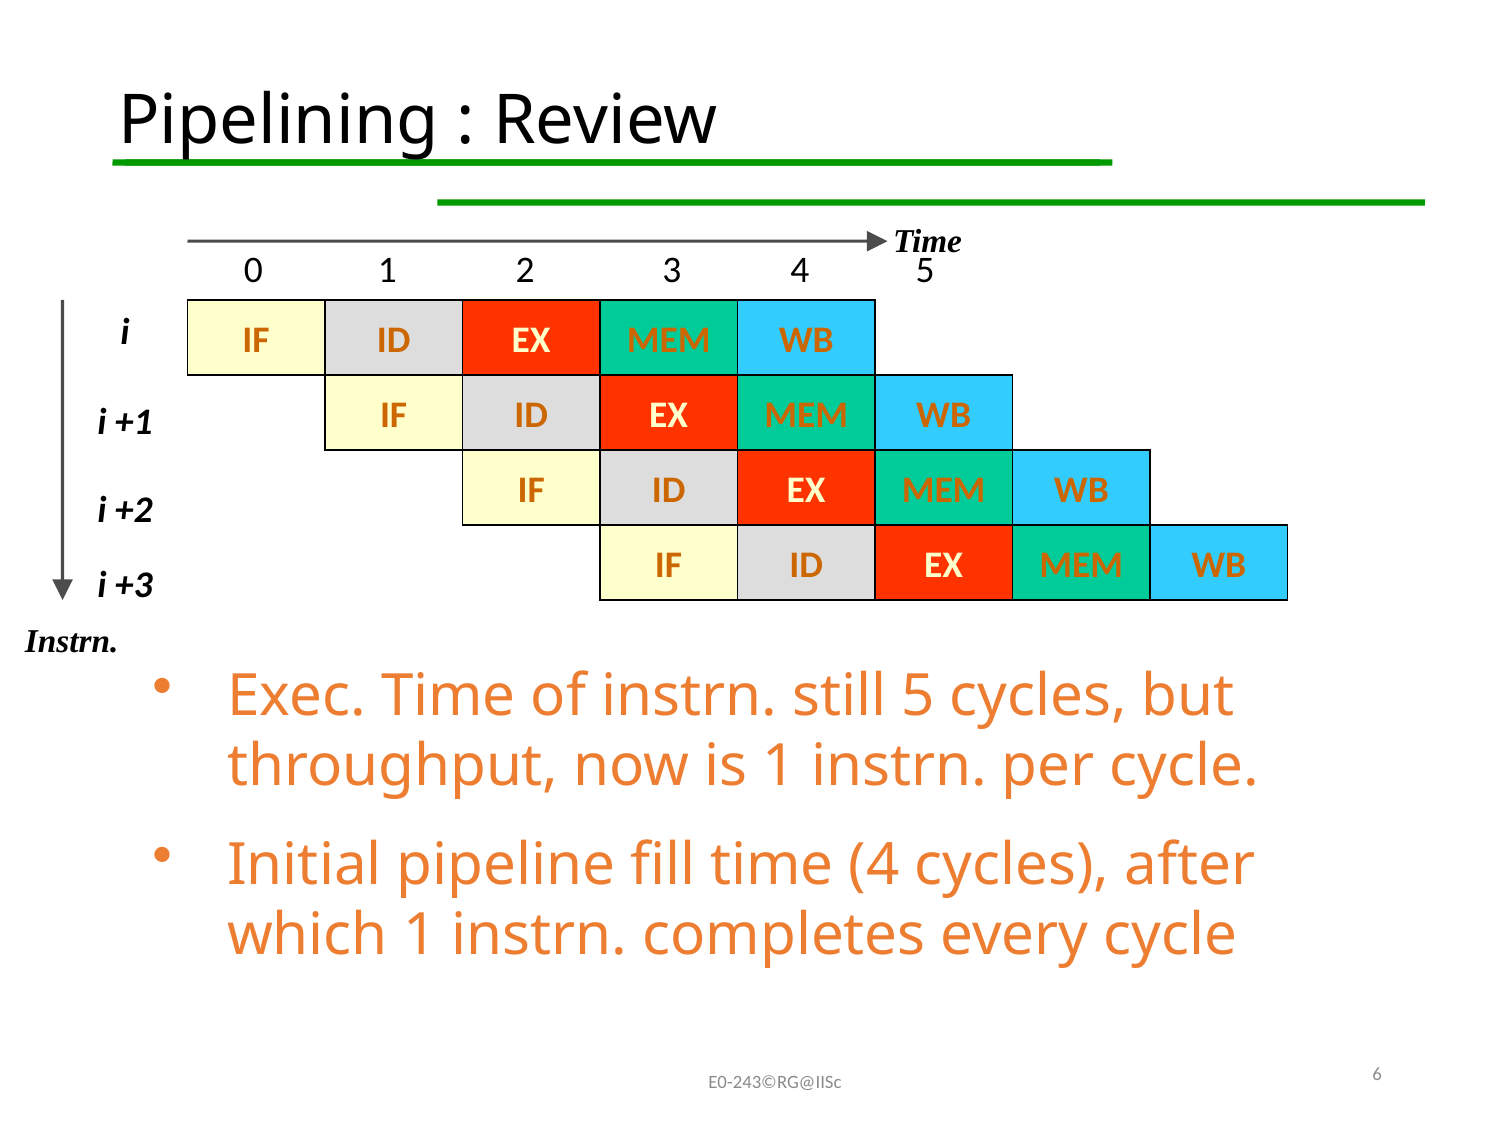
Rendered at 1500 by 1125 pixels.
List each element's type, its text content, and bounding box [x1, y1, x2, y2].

footer E0-243©RG@IISc [537, 1062, 1013, 1100]
text_box i +1 [75, 389, 175, 450]
title Pipelining : Review [103, 59, 1397, 183]
text_box [52, 299, 73, 601]
text_box i [87, 299, 163, 360]
text_box 4 [774, 237, 825, 298]
text_box [825, 230, 888, 252]
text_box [599, 524, 1288, 600]
text_box 0 [228, 237, 279, 298]
text_box 2 [500, 237, 550, 298]
slide_number 6 [1059, 1042, 1397, 1103]
text_box Instrn. [24, 624, 127, 665]
text_box 3 [646, 237, 697, 298]
text_box 5 [900, 237, 950, 298]
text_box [187, 299, 875, 375]
text_box 1 [362, 237, 413, 298]
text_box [324, 374, 1013, 450]
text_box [462, 449, 1150, 525]
text_box Exec. Time of instrn. still 5 cycles, but throughput, now is 1 instrn. per cycle. Initial pipeline fill time (4 cycles), after which 1 instrn. completes every cycle [137, 649, 1363, 974]
text_box i +2 [75, 477, 175, 537]
text_box Time [893, 224, 995, 265]
text_box i +3 [75, 552, 175, 612]
